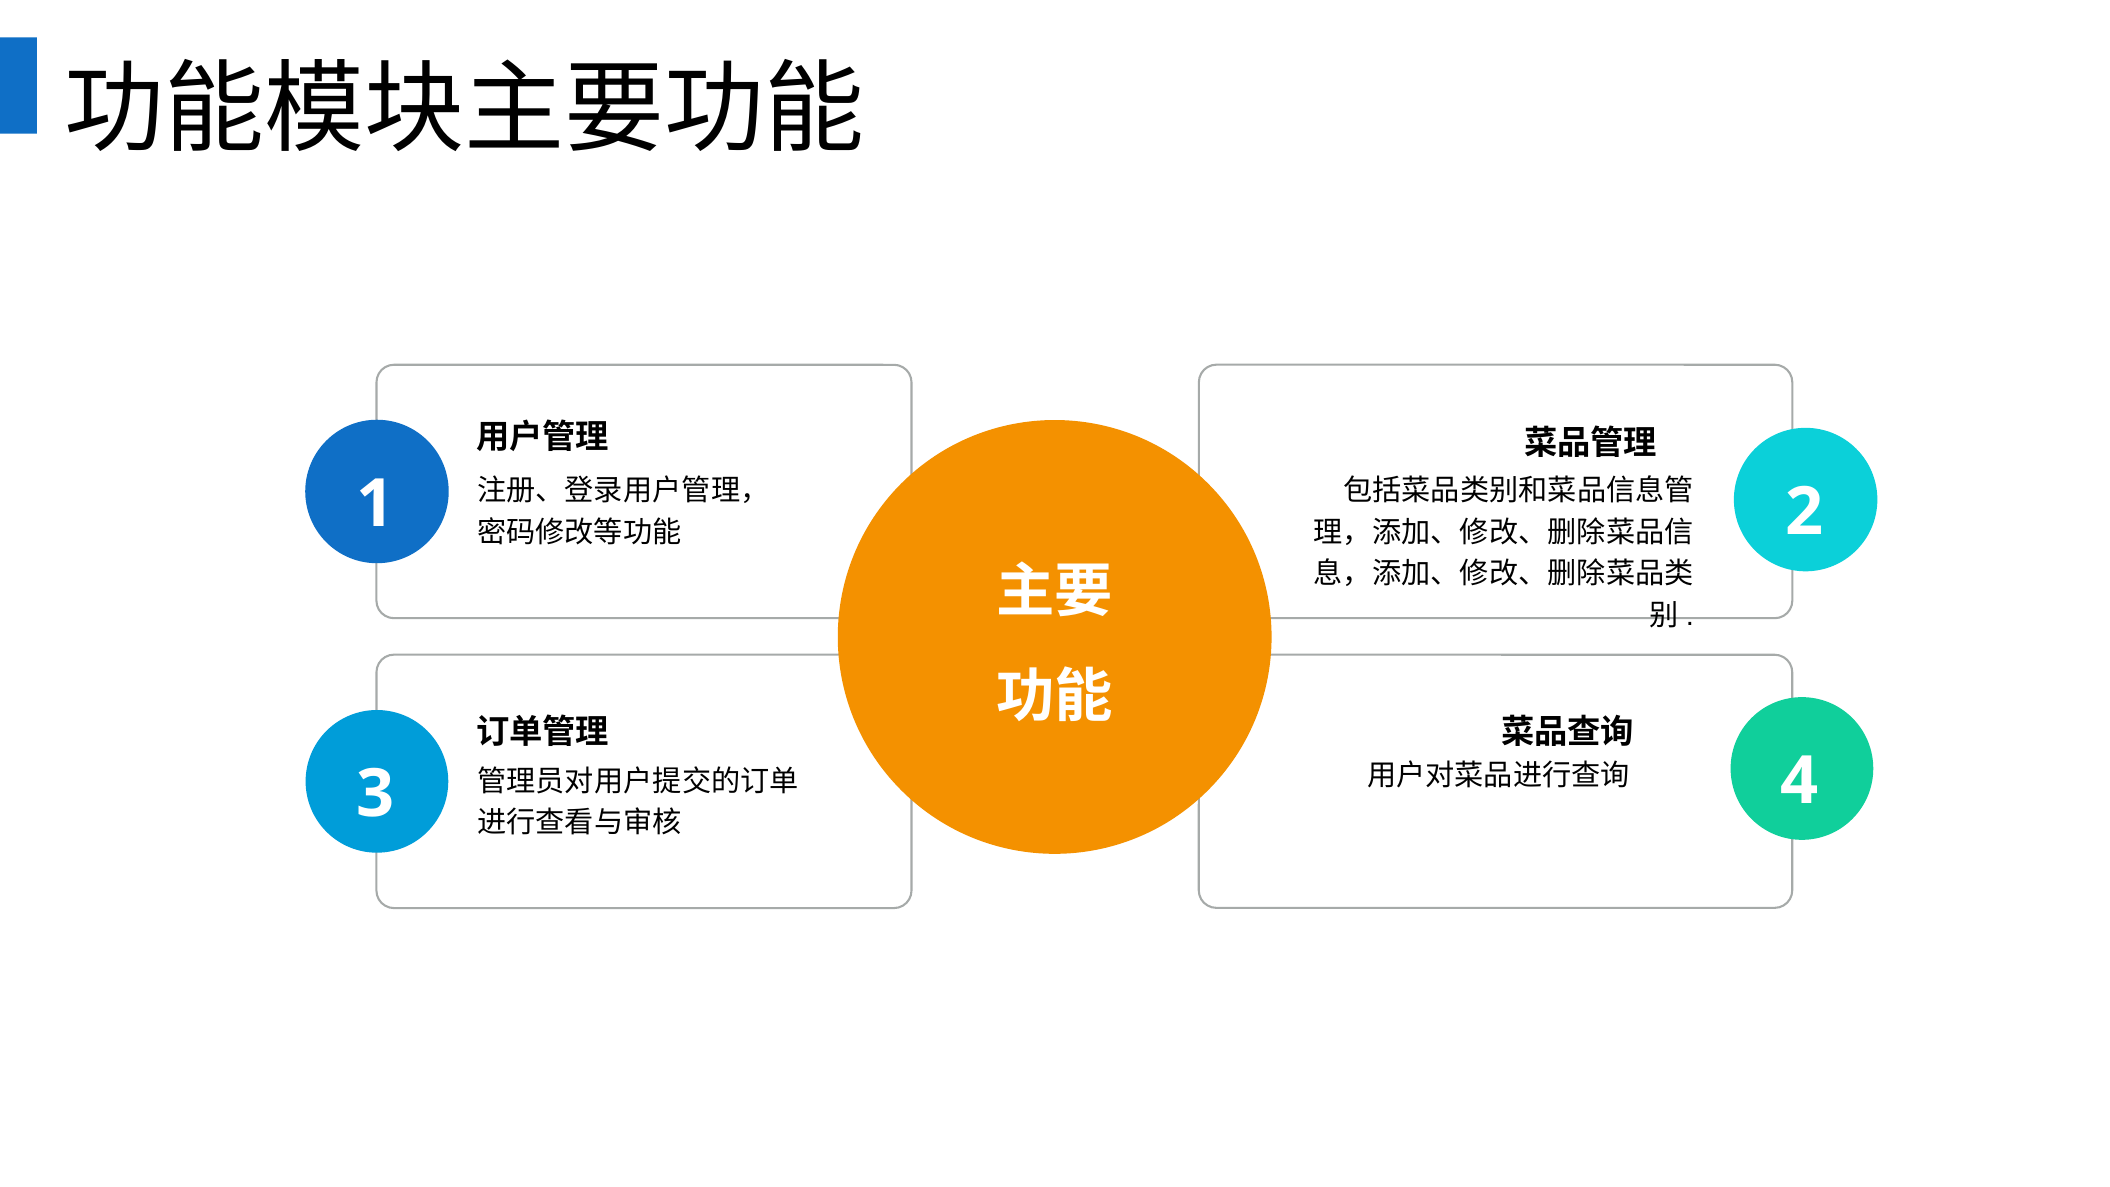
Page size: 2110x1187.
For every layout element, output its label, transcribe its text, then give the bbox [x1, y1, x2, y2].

text_box 功能模块主要功能 [64, 43, 865, 164]
text_box [0, 36, 38, 135]
text_box [1286, 754, 1635, 840]
text_box 注册、登录用户管理，密码修改等功能 [477, 463, 772, 548]
text_box 菜品管理 [1471, 418, 1694, 456]
text_box 2 [1733, 427, 1878, 572]
text_box 1 [305, 419, 449, 564]
text_box 4 [1737, 799, 1867, 840]
text_box 4 [1733, 697, 1871, 748]
text_box 菜品查询 [1353, 702, 1635, 748]
text_box [1198, 364, 1793, 619]
text_box [376, 654, 912, 909]
text_box 主要 功能 [939, 586, 1170, 682]
text_box [837, 420, 1272, 854]
text_box 包括菜品类别和菜品信息管理，添加、修改、删除菜品信息，添加、修改、删除菜品类别. [1286, 463, 1694, 632]
text_box 用户对菜品进行查询 [1299, 748, 2003, 799]
text_box [376, 364, 912, 619]
text_box 管理员对用户提交的订单进行查看与审核 [477, 754, 827, 839]
text_box 用户管理 [475, 407, 757, 456]
text_box [1198, 654, 1793, 908]
text_box 3 [305, 710, 449, 853]
text_box 订单管理 [475, 702, 757, 751]
